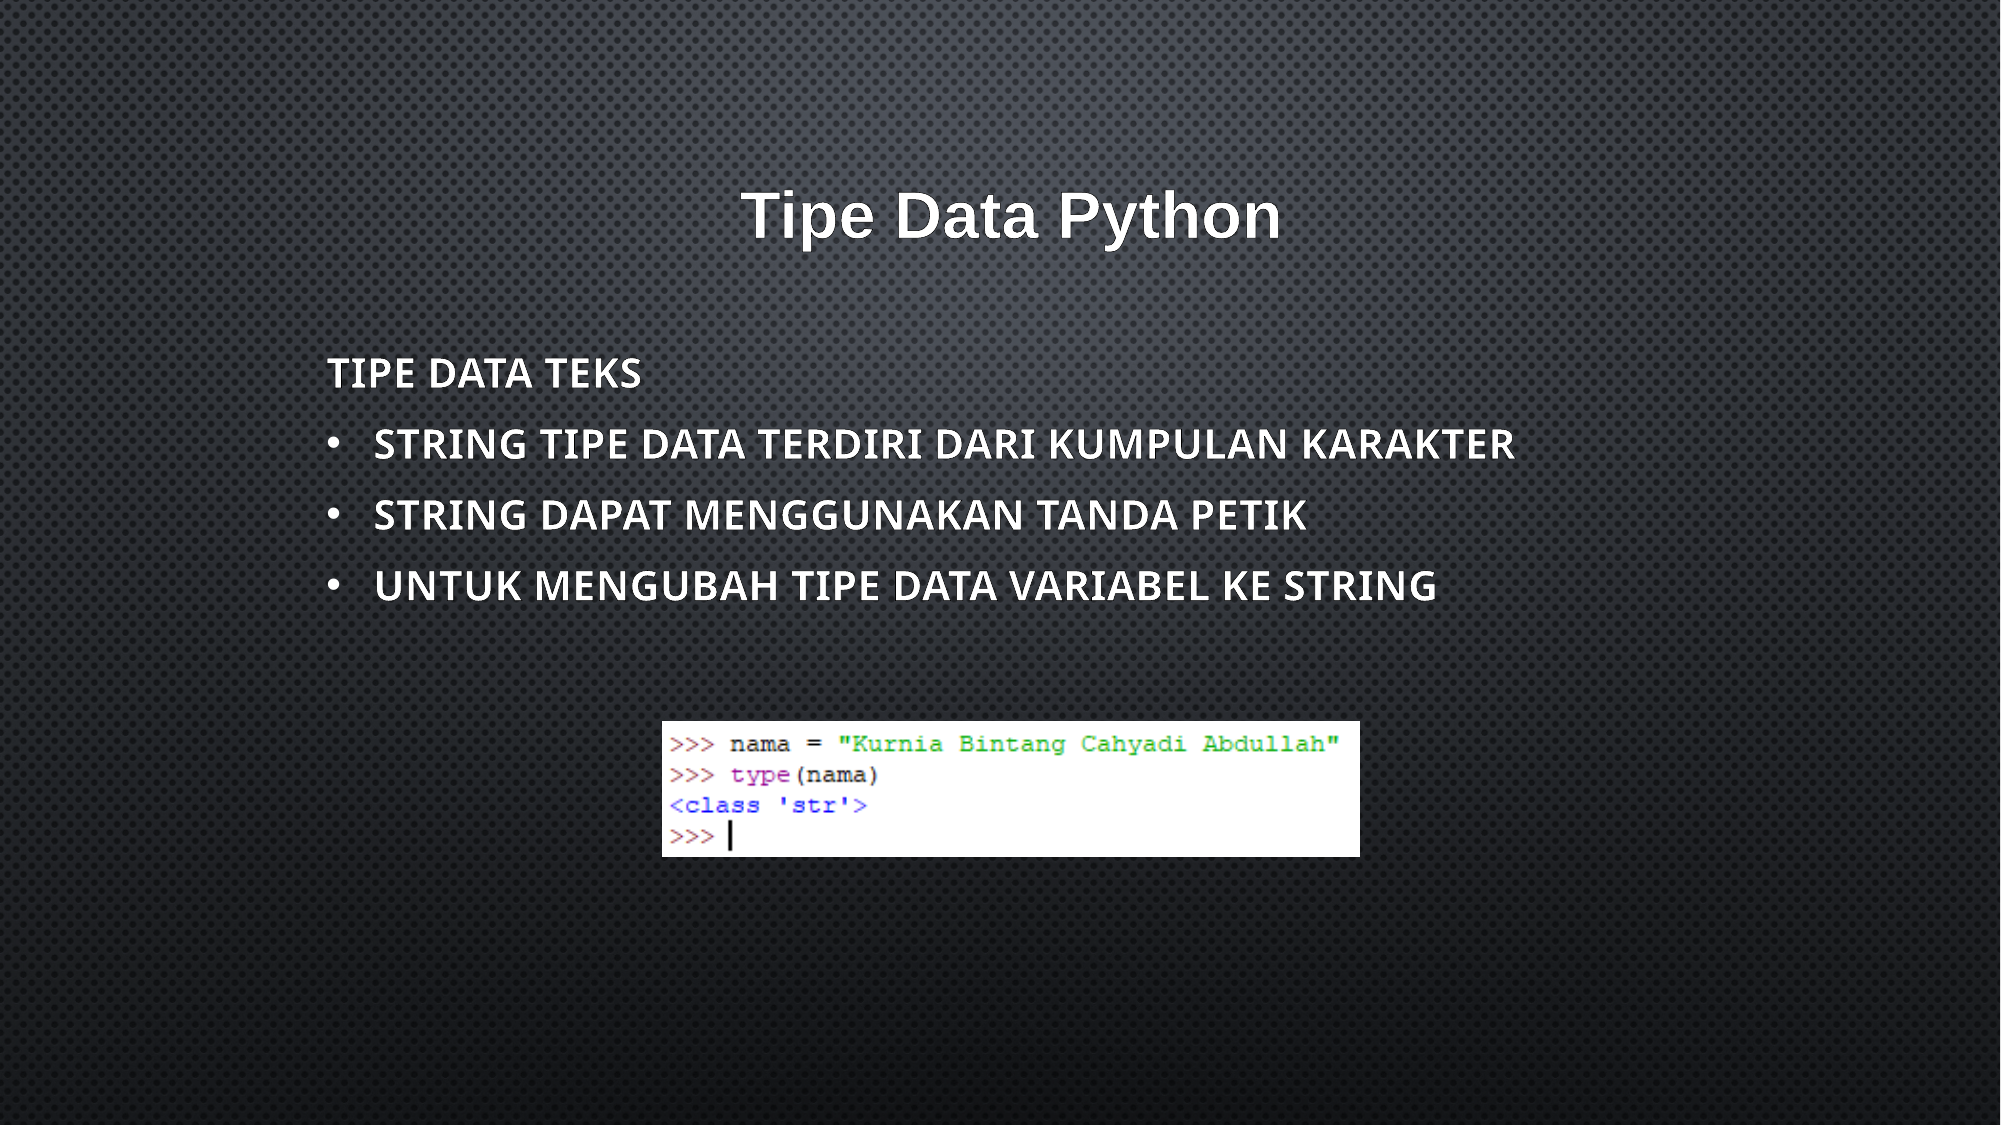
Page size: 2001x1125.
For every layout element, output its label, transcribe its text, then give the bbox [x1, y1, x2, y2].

title Tipe Data Python [311, 87, 1712, 302]
picture [662, 720, 1361, 857]
list Tipe data teks String tipe data terdiri dari kumpulan karakter String dapat menggunakan tanda petik Untuk mengubah tipe data variabel ke string [311, 302, 1712, 654]
